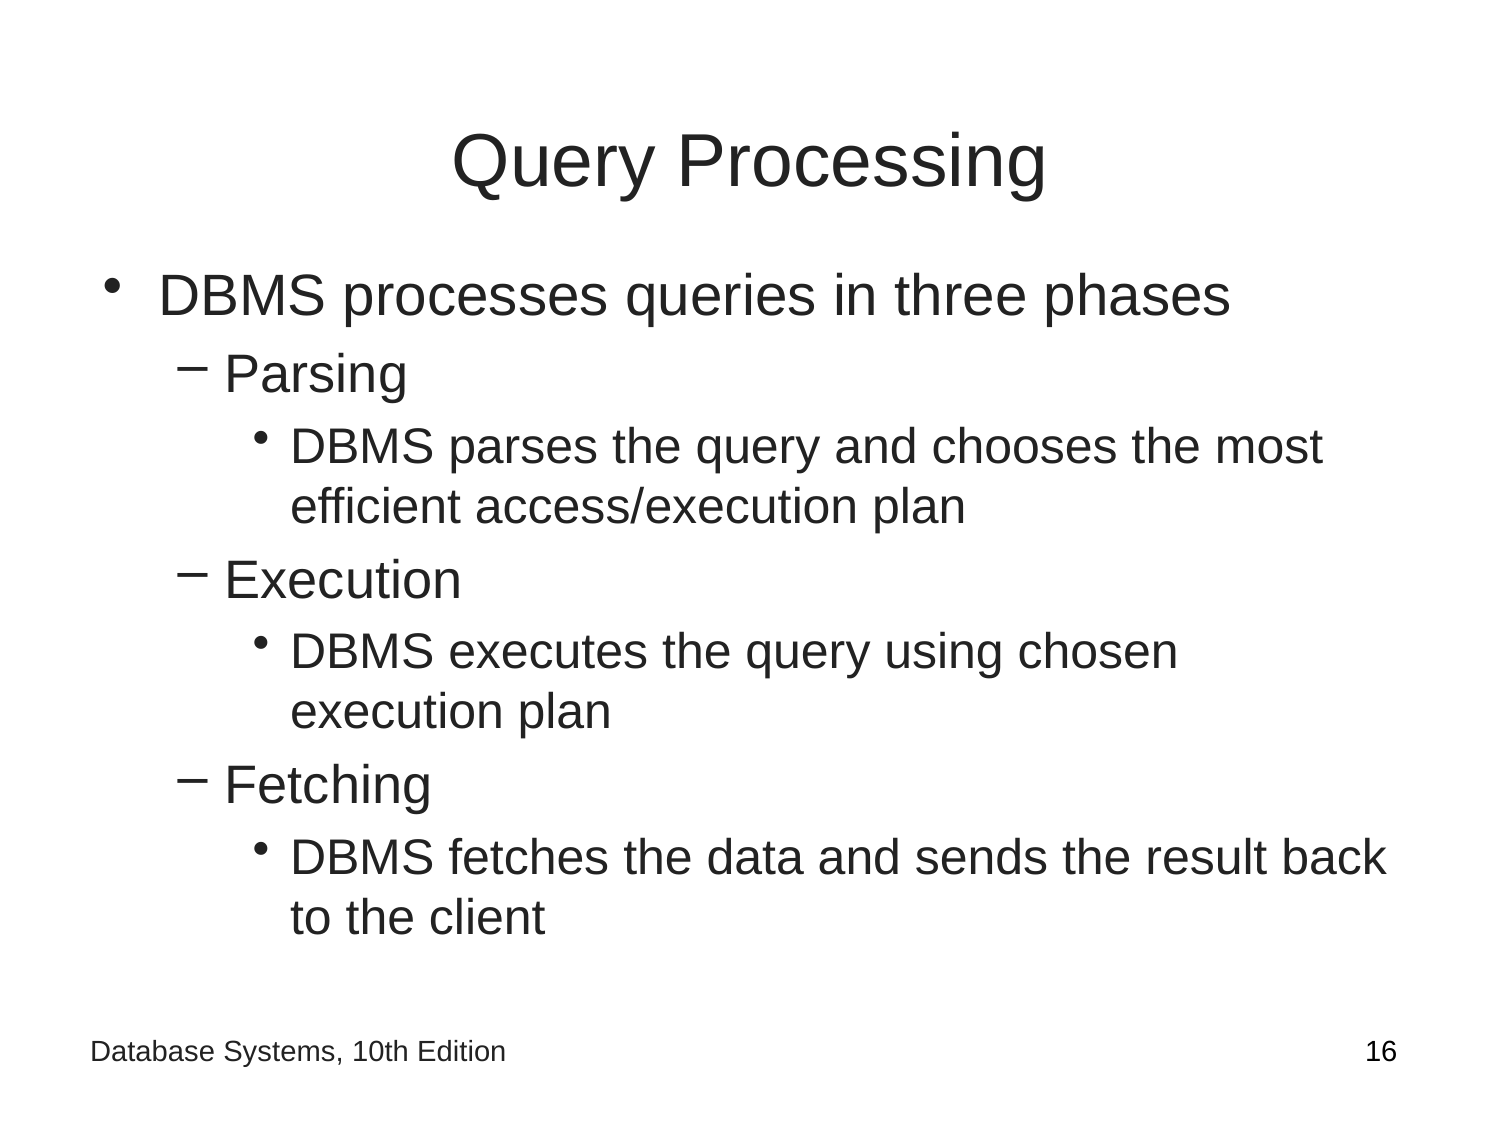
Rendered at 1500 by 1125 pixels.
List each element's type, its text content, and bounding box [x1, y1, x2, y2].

slide_number 16 [1074, 1024, 1413, 1103]
footer Database Systems, 10th Edition [75, 1025, 713, 1125]
title Query Processing [87, 62, 1413, 249]
list DBMS processes queries in three phases Parsing DBMS parses the query and chooses the most efficient access/execution plan Execution DBMS executes the query using chosen execution plan Fetching DBMS fetches the data and sends the result back to the client [87, 249, 1413, 1026]
